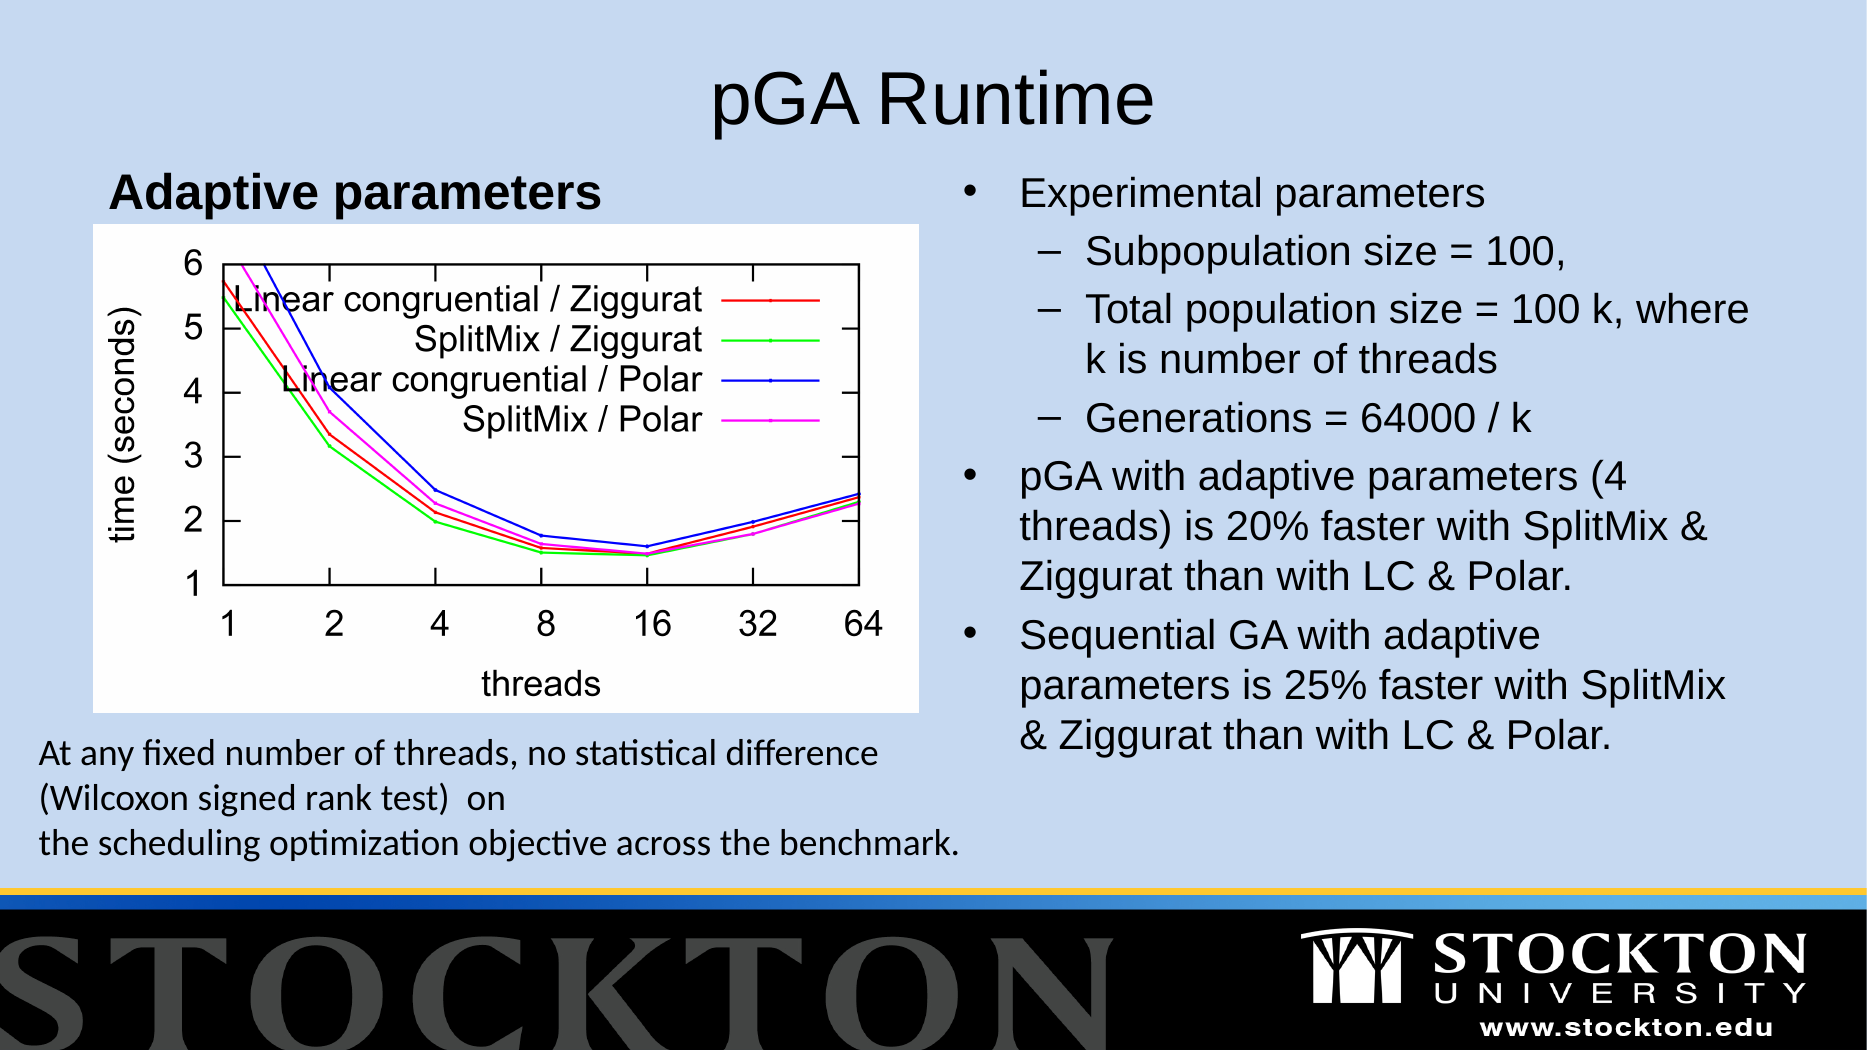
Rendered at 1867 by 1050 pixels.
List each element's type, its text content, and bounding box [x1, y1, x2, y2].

list Experimental parameters Subpopulation size = 100, Total population size = 100 k, where k is number of threads Generations = 64000 / k pGA with adaptive parameters (4 threads) is 20% faster with SplitMix & Ziggurat than with LC & Polar. Sequential GA with adaptive parameters is 25% faster with SplitMix & Ziggurat than with LC & Polar. [948, 158, 1774, 834]
list Adaptive parameters [93, 129, 919, 224]
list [92, 224, 919, 713]
title pGA Runtime [93, 42, 1774, 159]
picture [0, 888, 1867, 1050]
text_box At any fixed number of threads, no statistical difference (Wilcoxon signed rank test) on the scheduling optimization objective across the benchmark. [23, 720, 984, 871]
